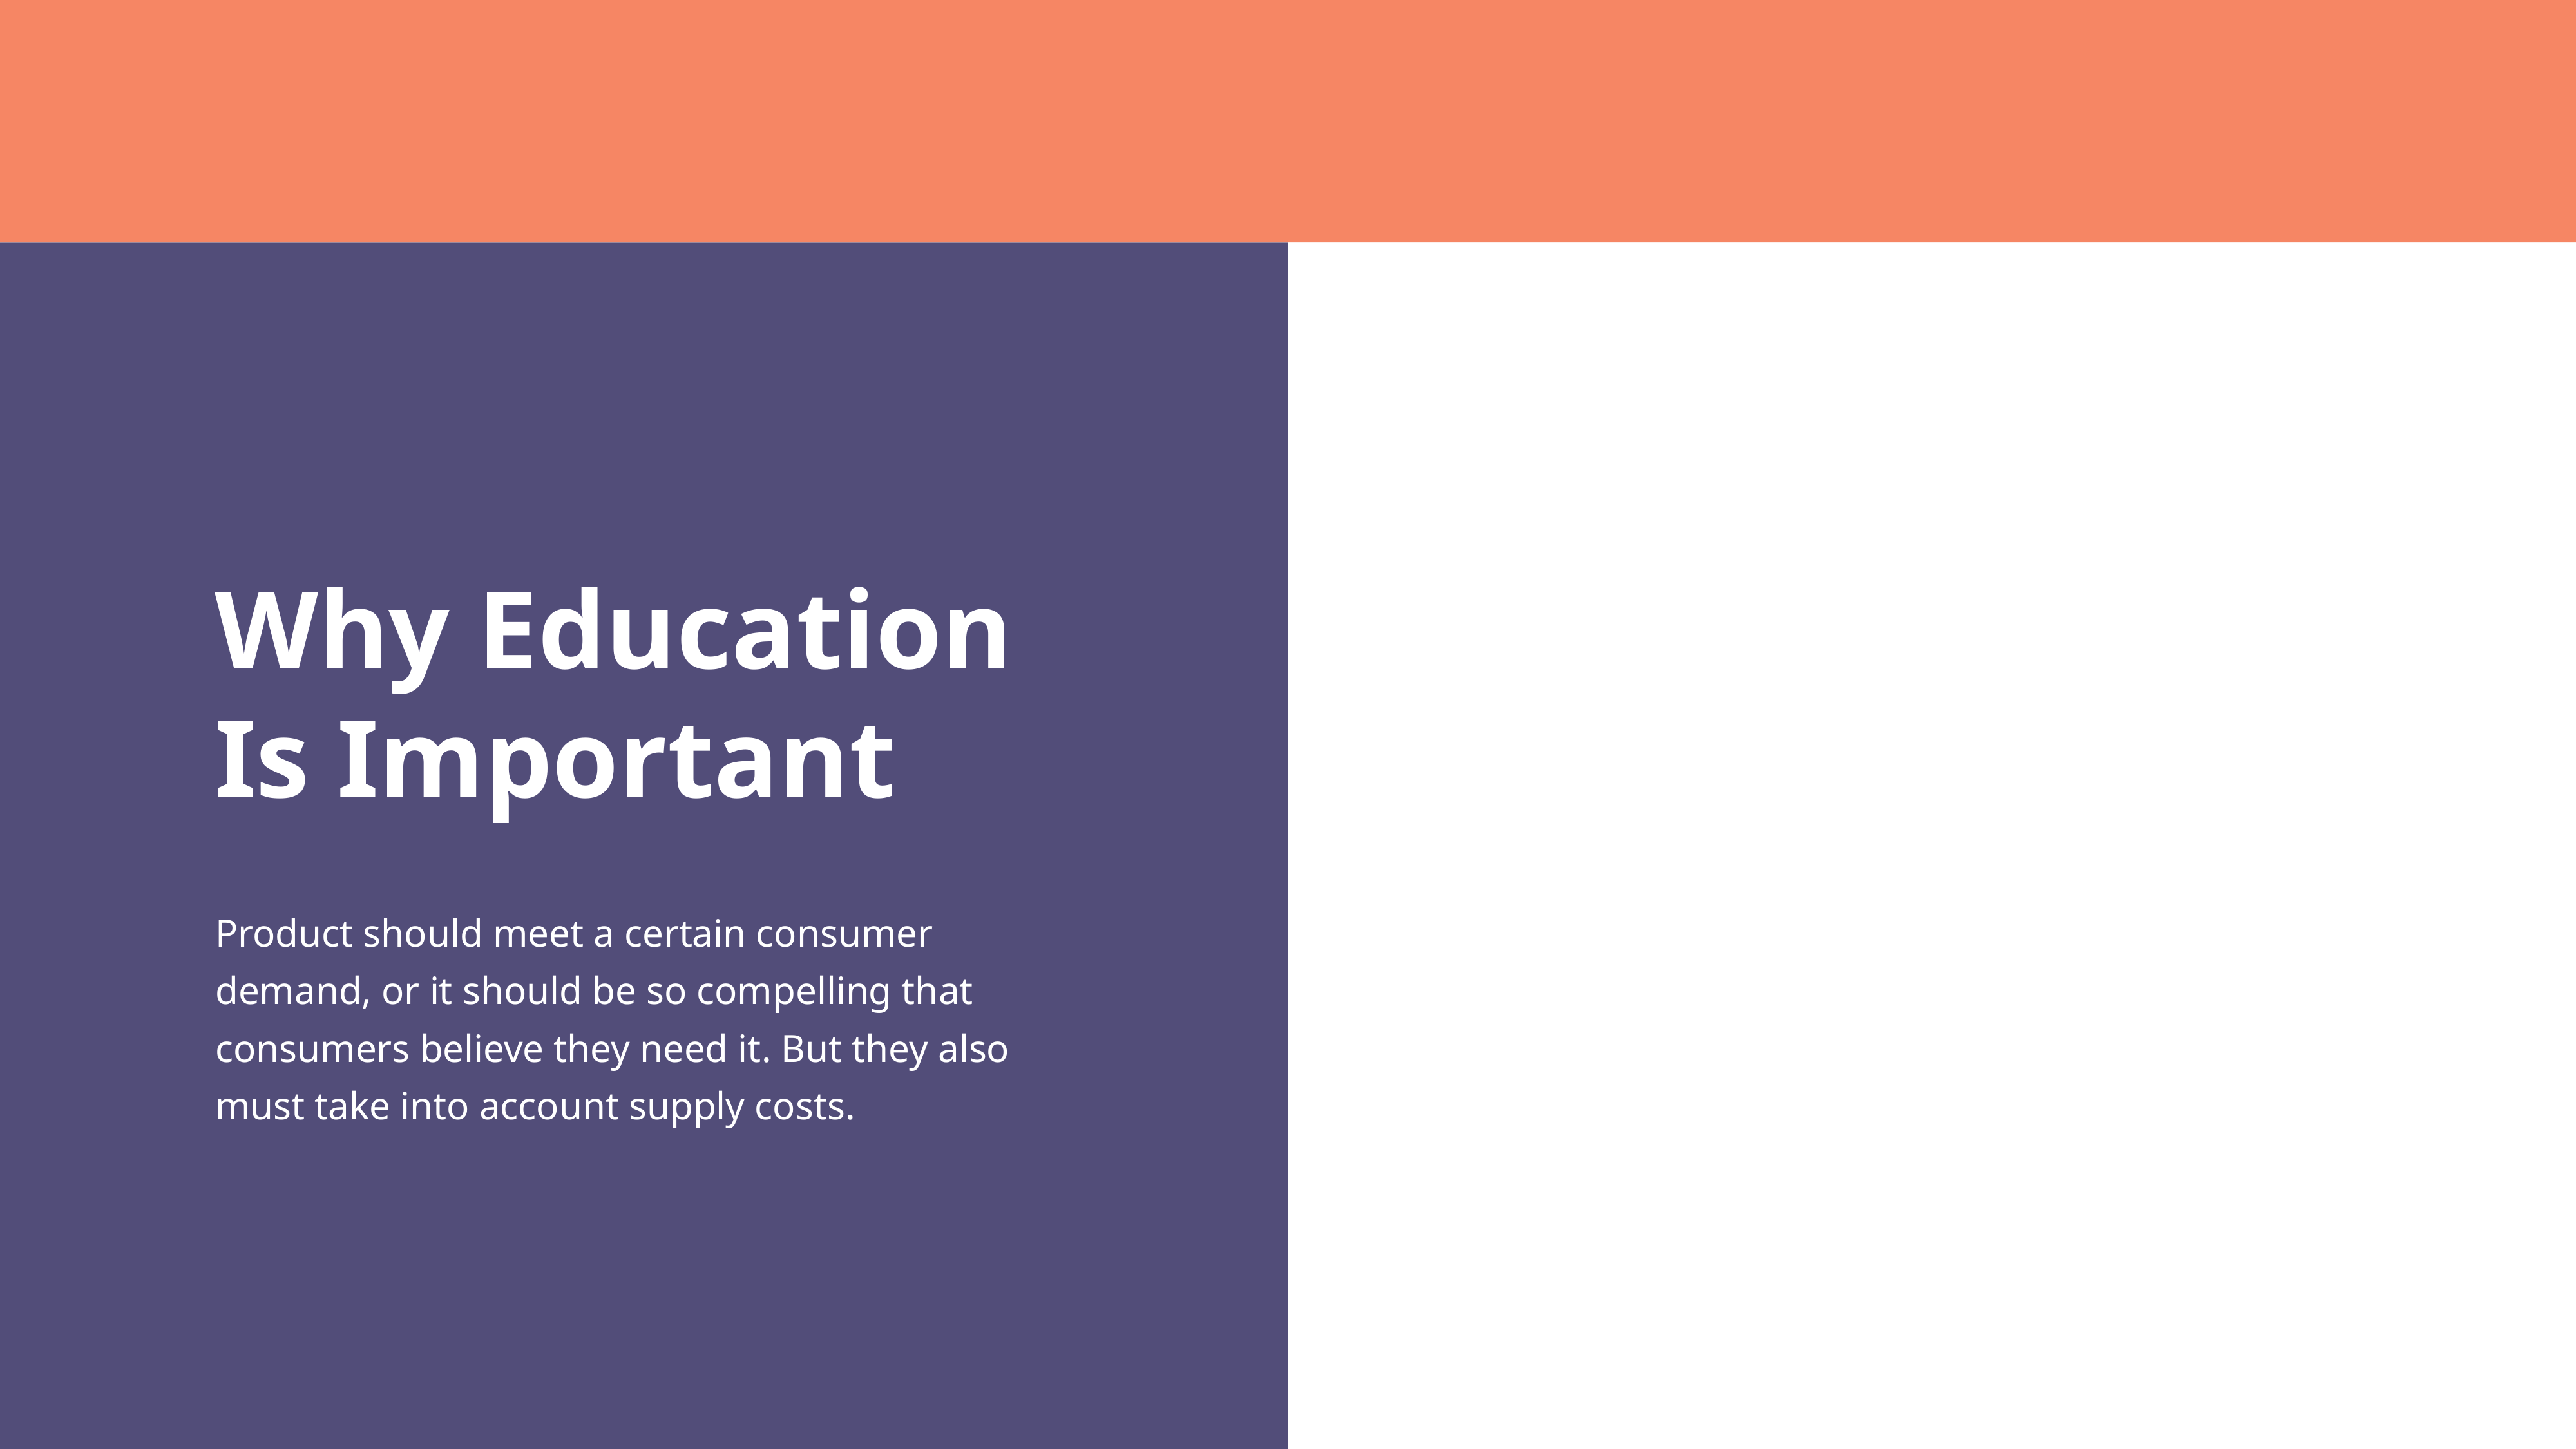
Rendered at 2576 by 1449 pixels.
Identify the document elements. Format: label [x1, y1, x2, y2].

text_box [192, 556, 1079, 1135]
text_box [0, 0, 2576, 243]
picture [1288, 242, 2576, 1449]
text_box [0, 243, 1288, 1449]
